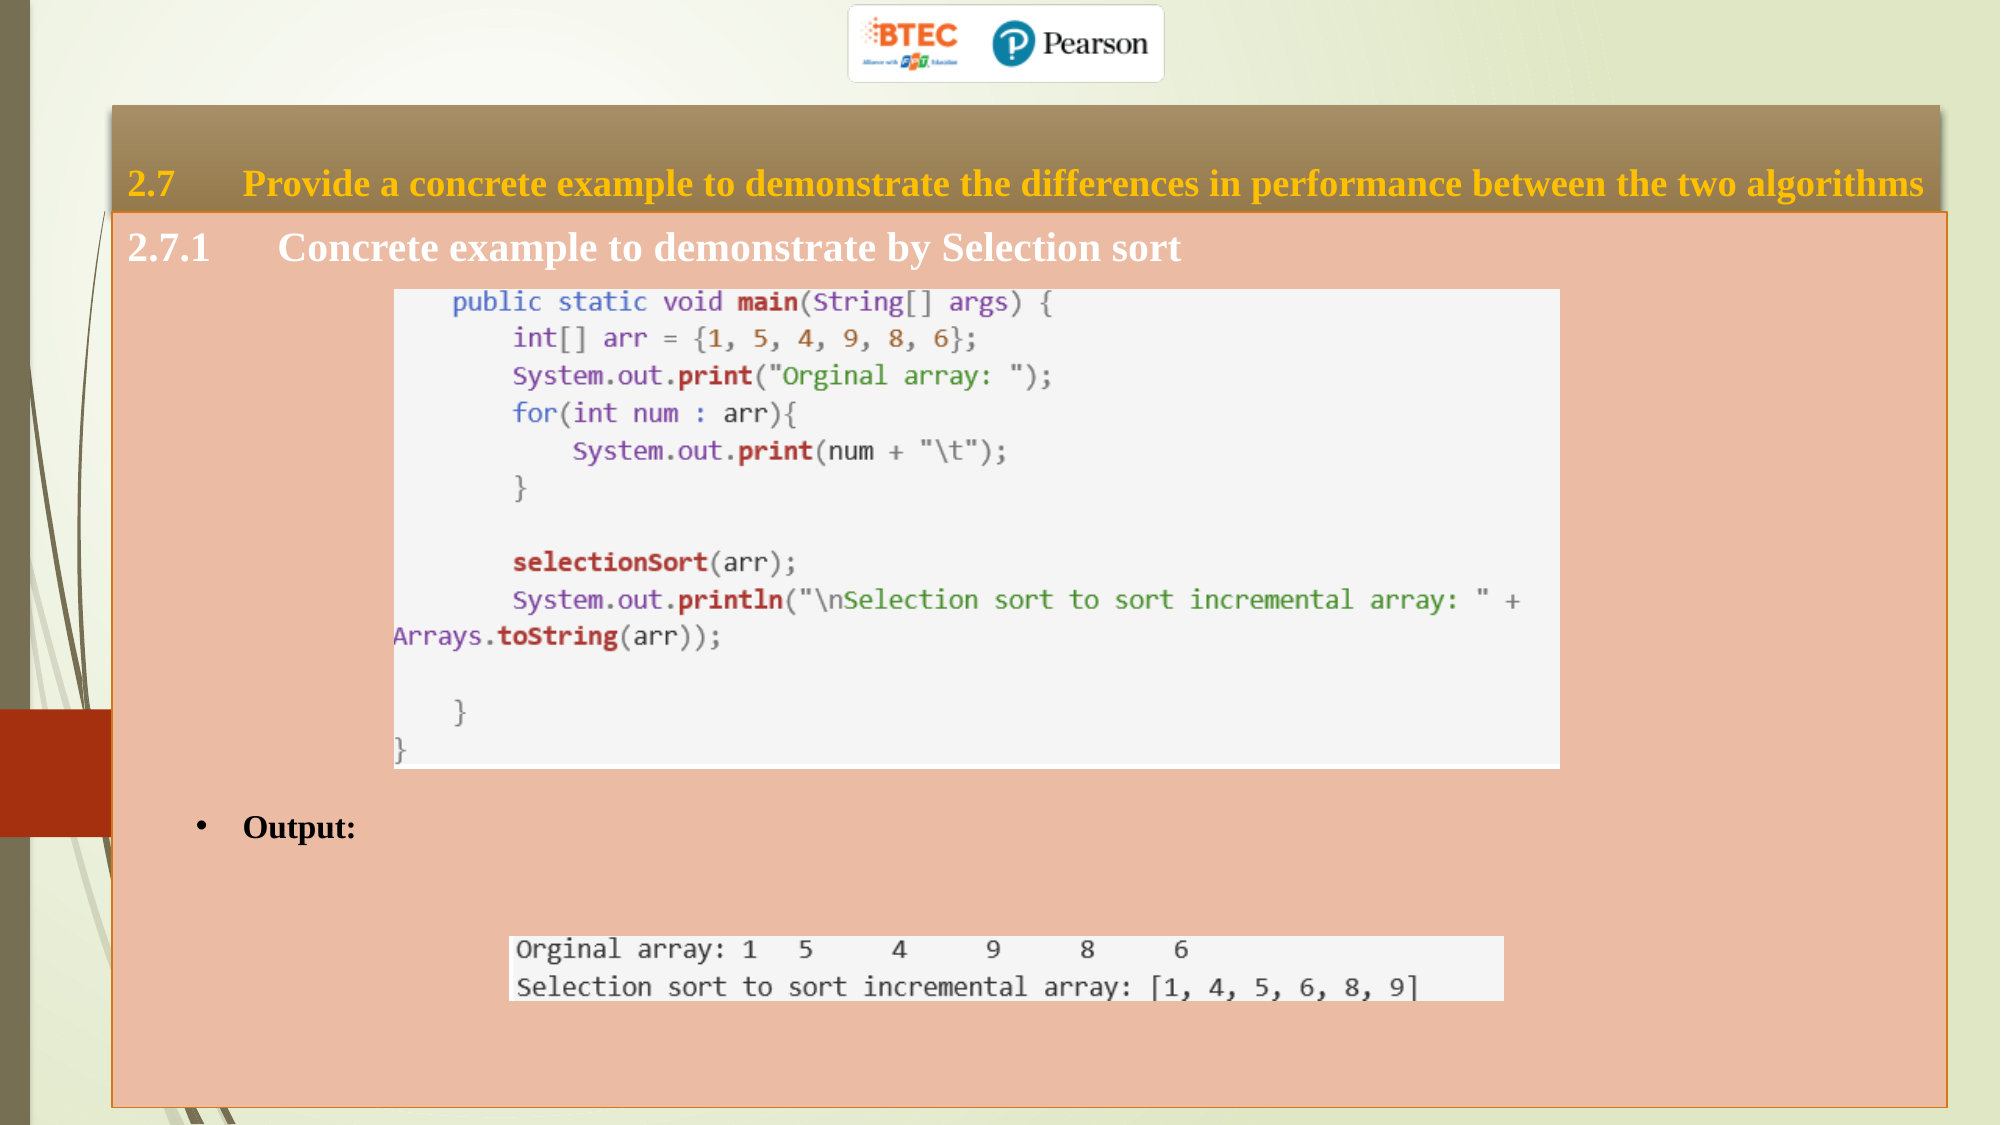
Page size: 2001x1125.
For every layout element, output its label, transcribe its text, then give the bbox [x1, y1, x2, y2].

picture [509, 936, 1504, 1002]
subtitle 2.7.1 Concrete example to demonstrate by Selection sort [111, 211, 1948, 1108]
text_box Output: [181, 797, 506, 853]
picture [393, 289, 1561, 769]
picture [842, 0, 1171, 90]
title 2.7 Provide a concrete example to demonstrate the differences in performance between the two algorithms [112, 105, 1940, 211]
